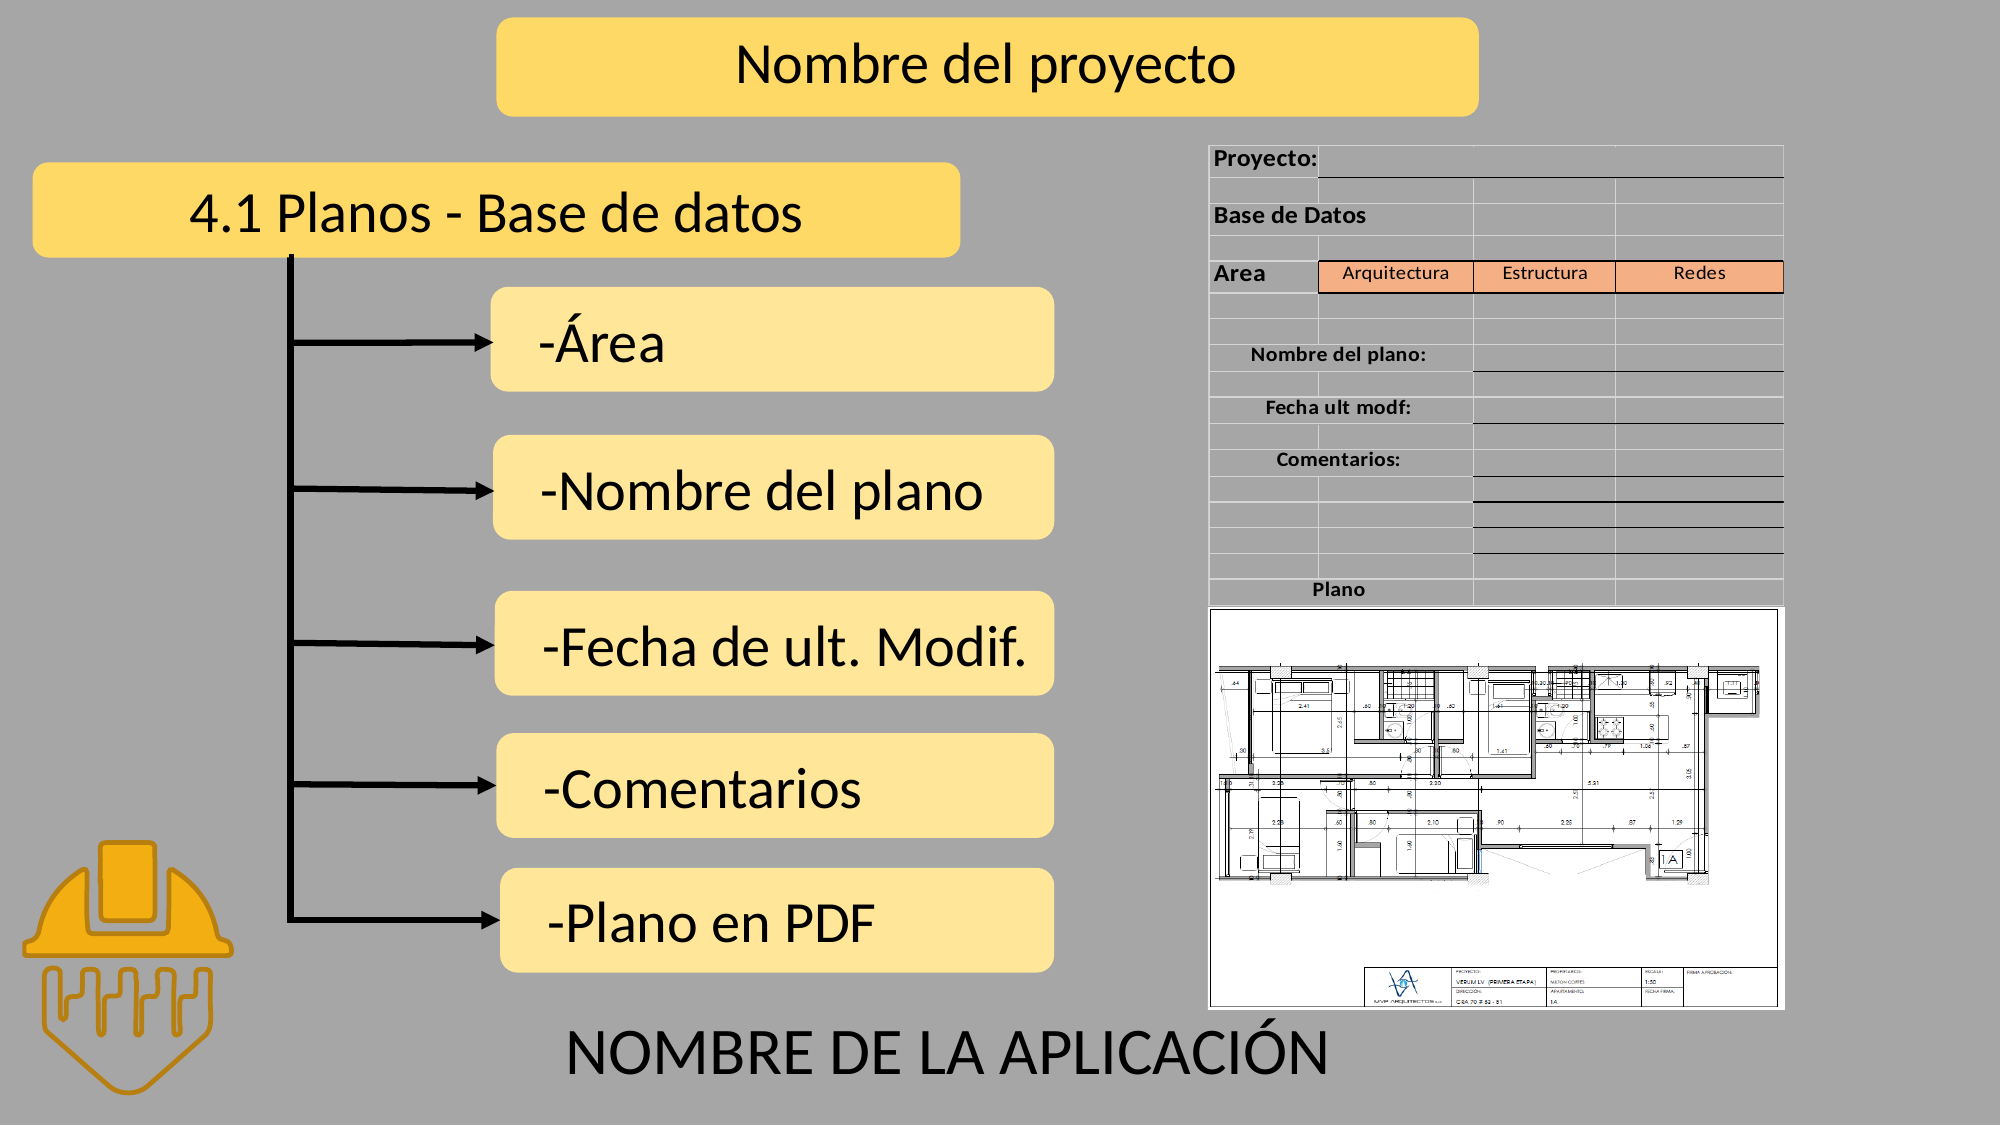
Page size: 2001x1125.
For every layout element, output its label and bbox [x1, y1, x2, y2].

picture [22, 839, 235, 1096]
text_box [289, 642, 495, 646]
text_box [63, 483, 726, 695]
text_box [1207, 145, 1785, 1010]
text_box [0, 0, 2000, 1125]
